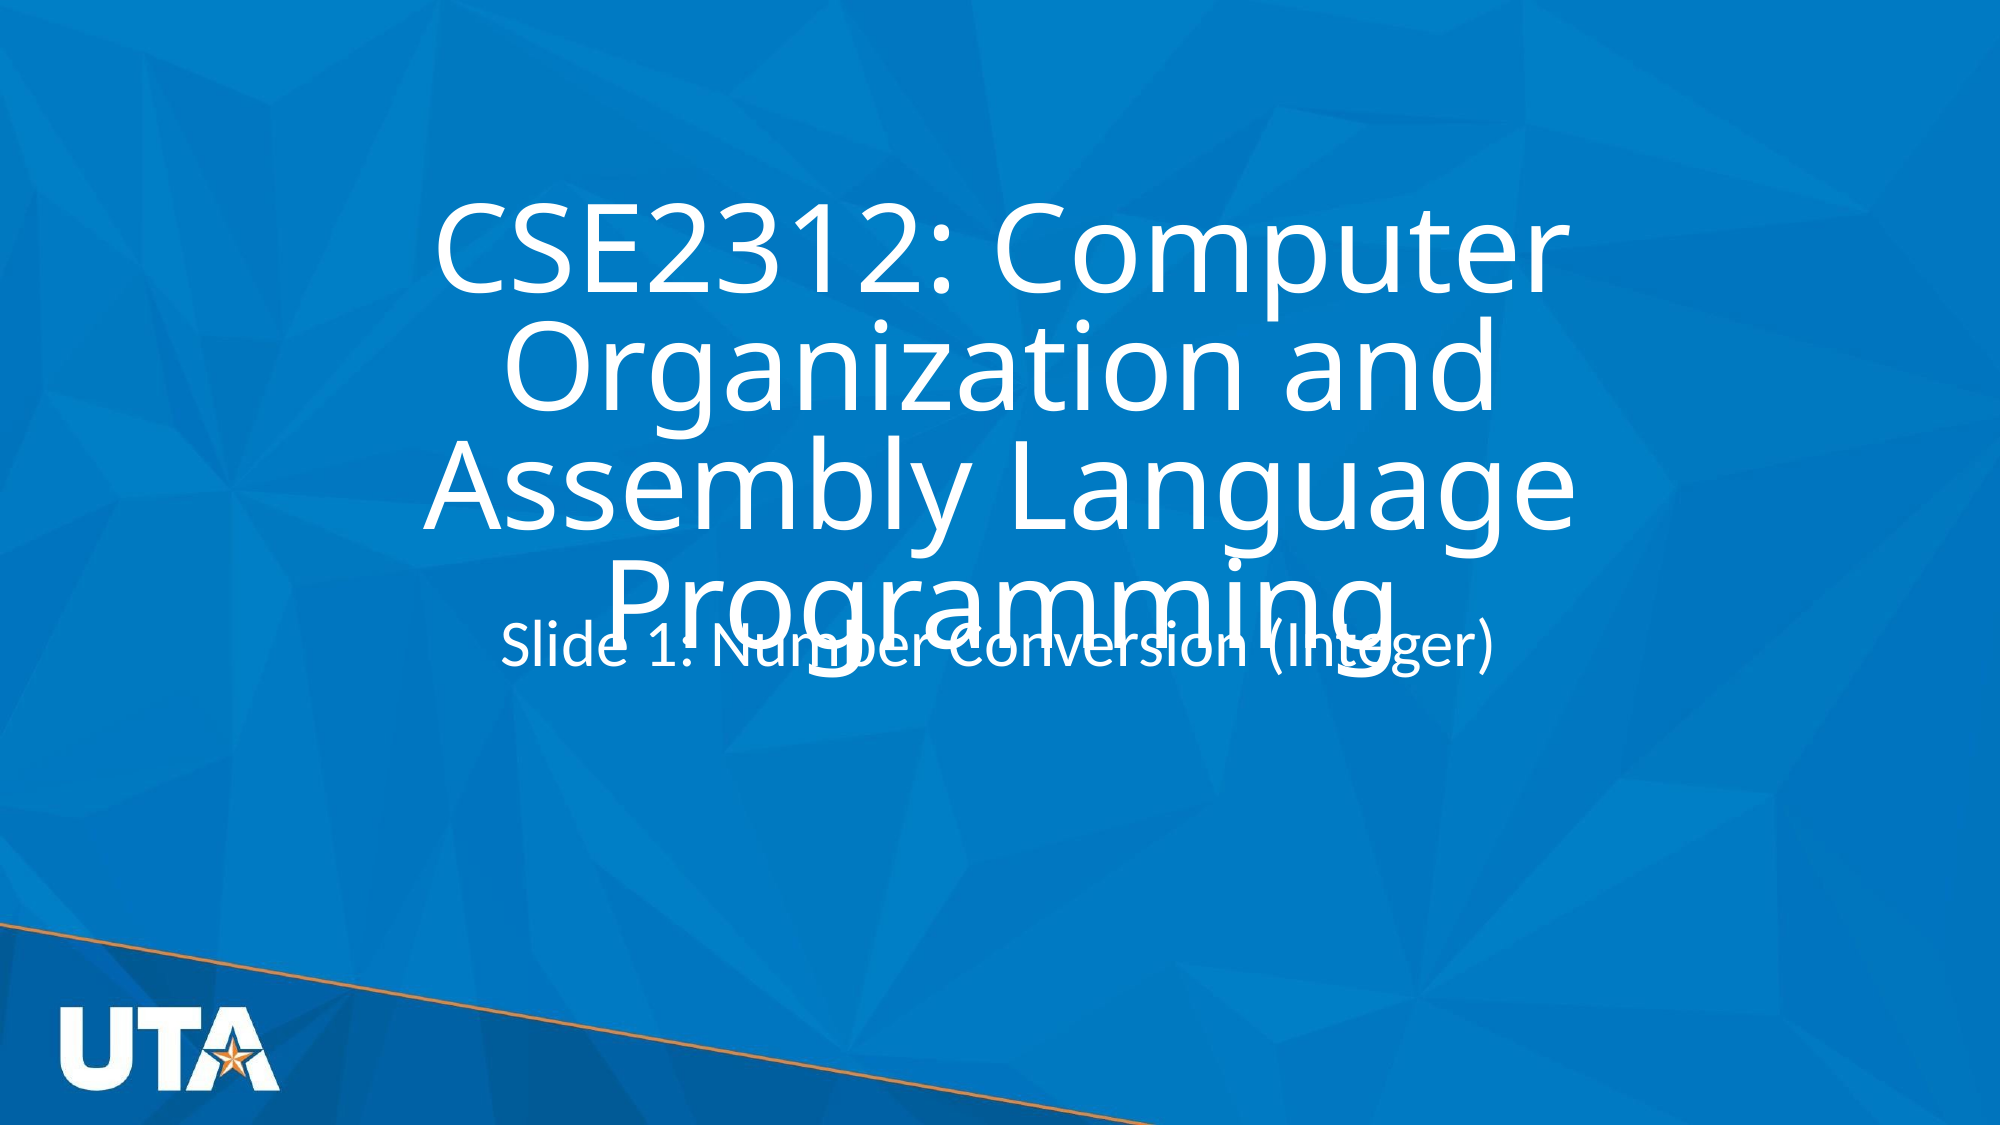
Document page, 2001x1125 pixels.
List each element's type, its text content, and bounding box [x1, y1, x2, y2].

title CSE2312: Computer Organization and Assembly Language Programming [332, 167, 1668, 673]
text_box Slide 1: Number Conversion (Integer) [497, 597, 1501, 680]
picture [0, 0, 2000, 1125]
